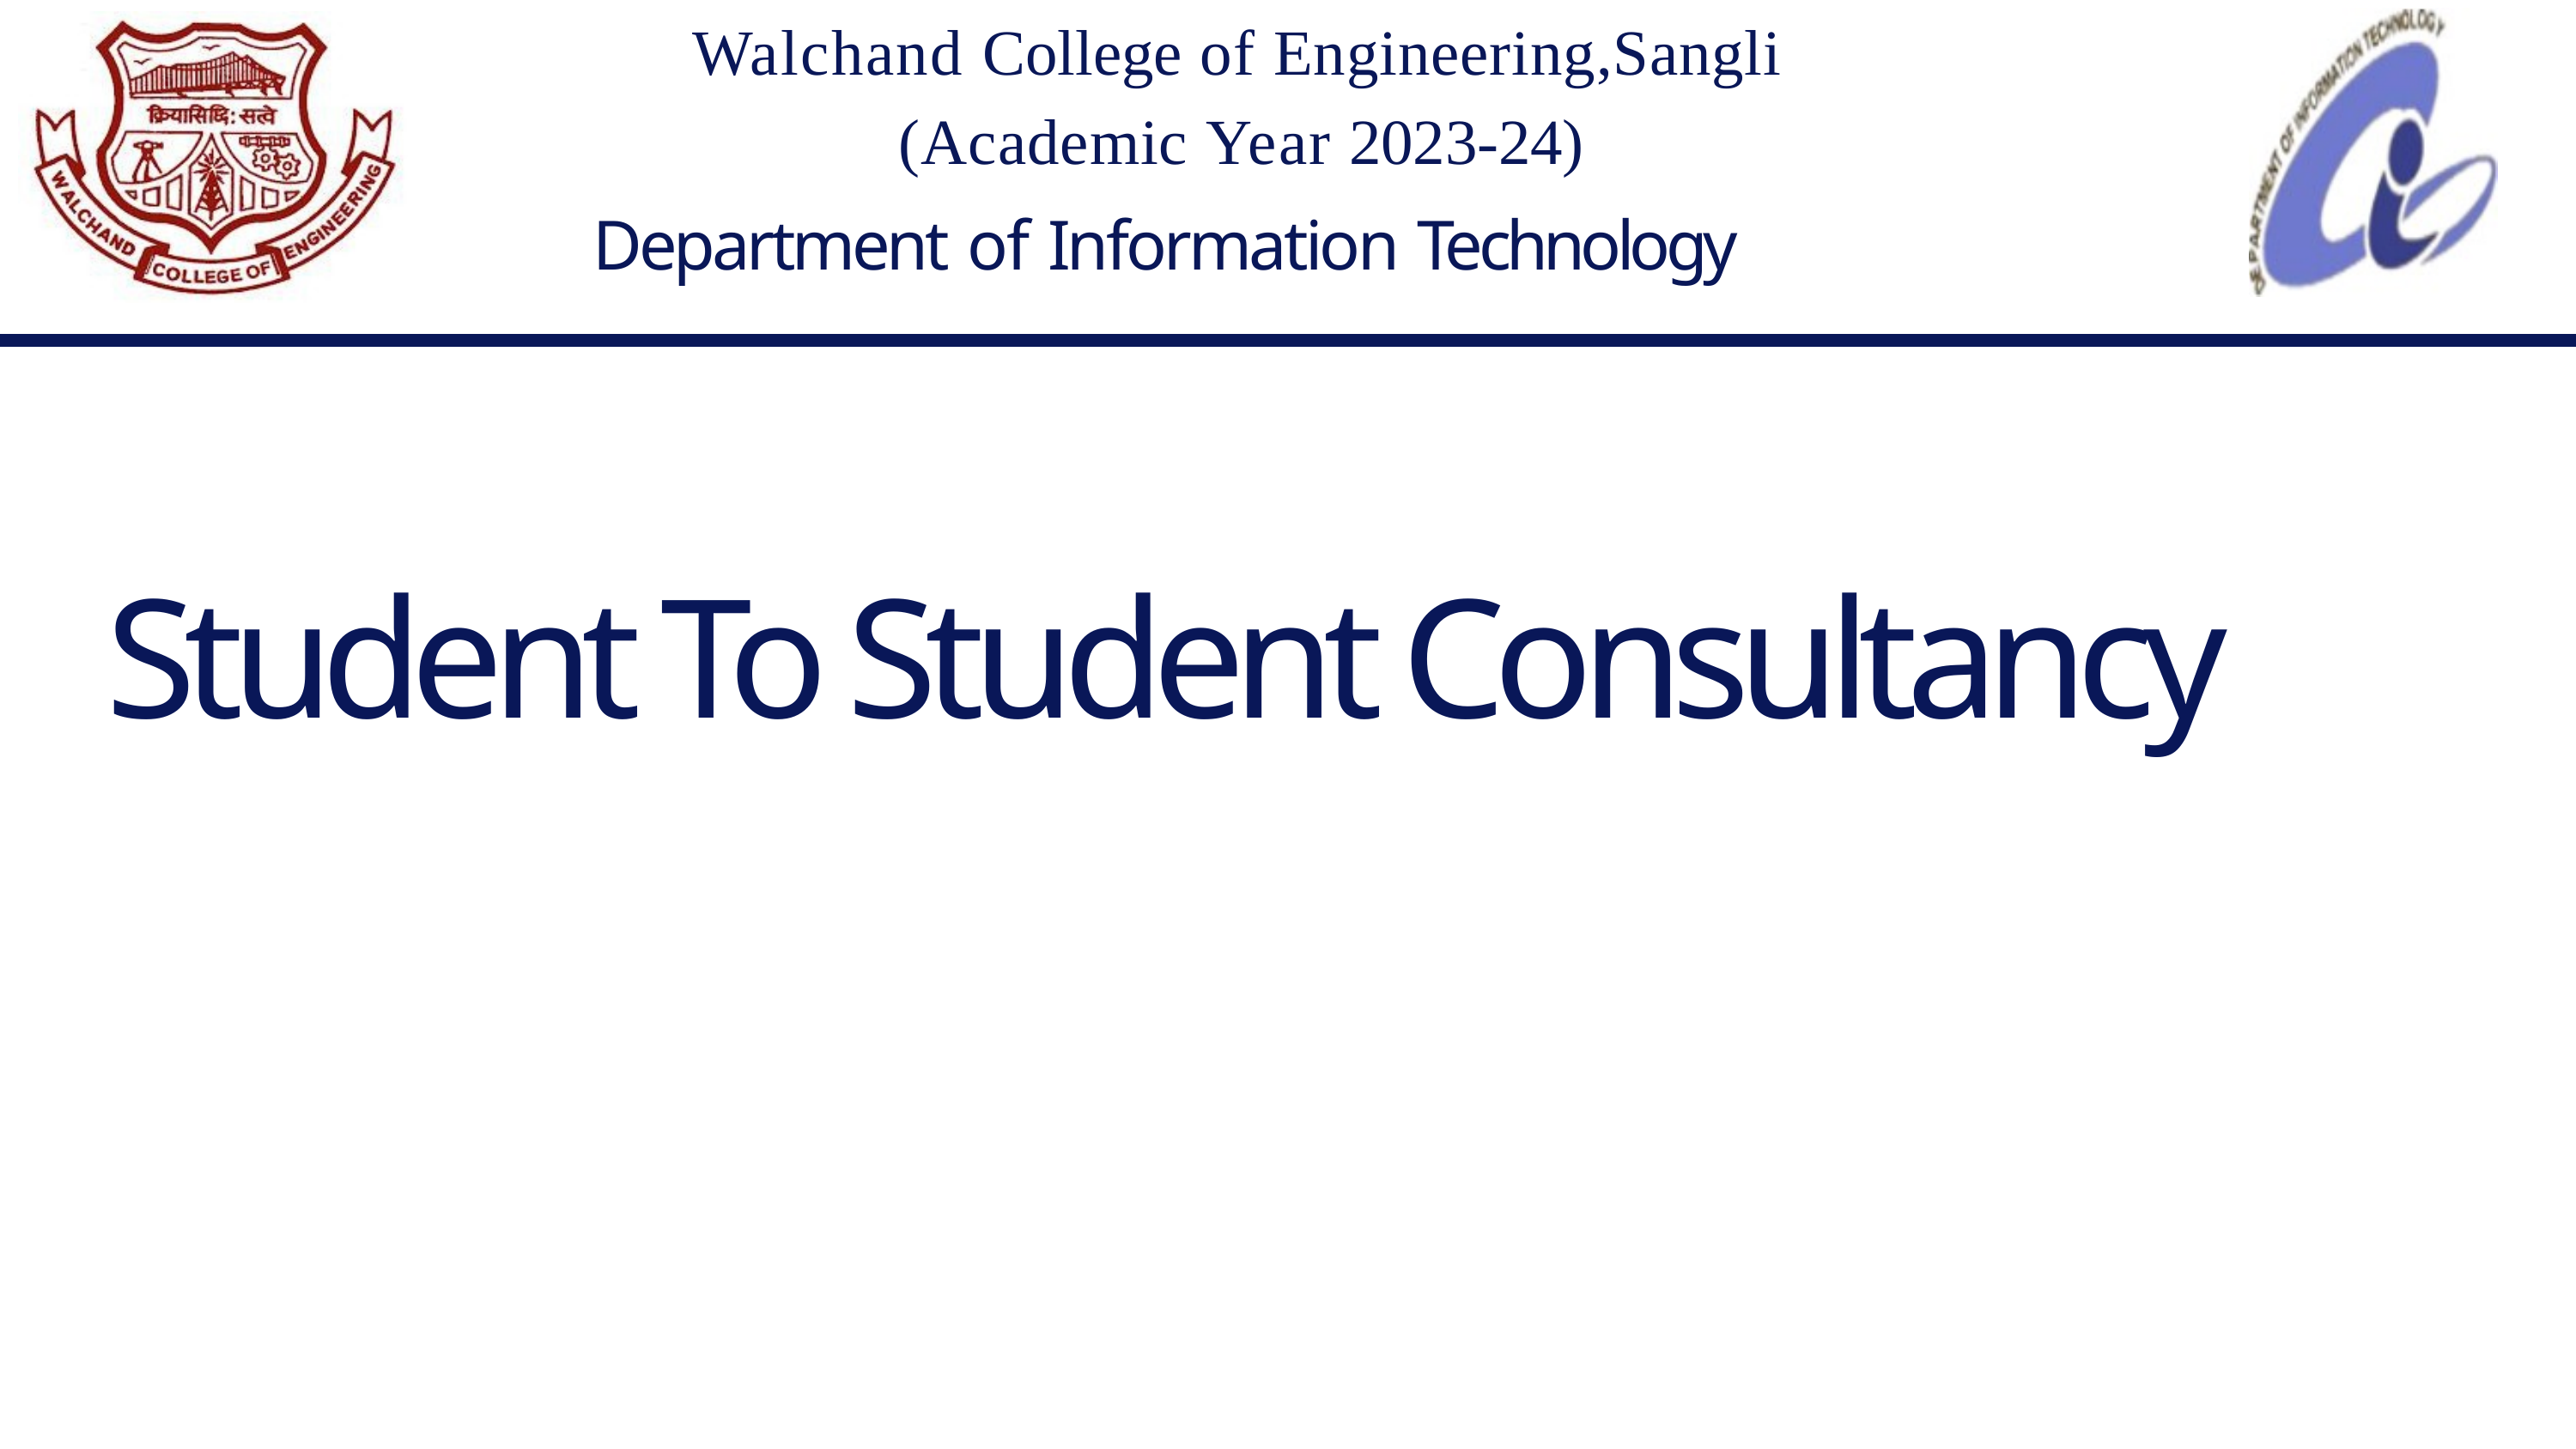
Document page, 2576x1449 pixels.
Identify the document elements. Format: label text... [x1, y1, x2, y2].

title Department of Information Technology [591, 200, 1904, 445]
text_box Student To Student Consultancy [21, 519, 2318, 751]
picture [18, 11, 408, 303]
text_box Walchand College of Engineering,Sangli (Academic Year 2023-24) [690, 0, 1804, 178]
picture [2249, 8, 2498, 297]
